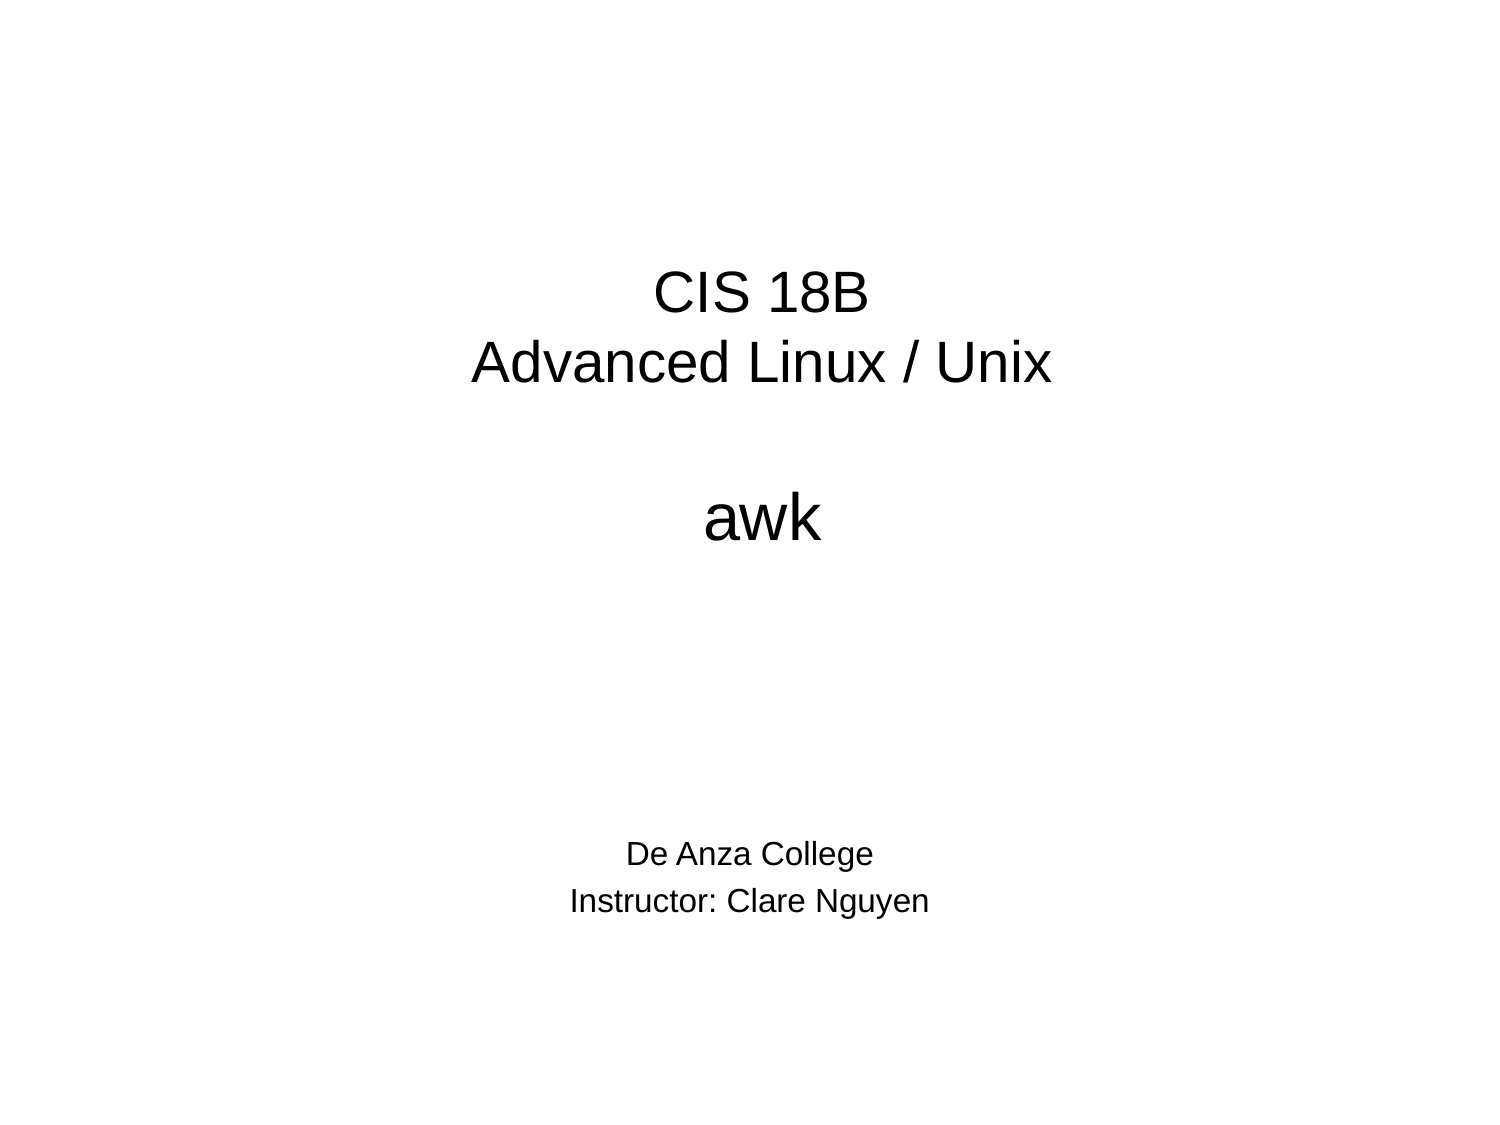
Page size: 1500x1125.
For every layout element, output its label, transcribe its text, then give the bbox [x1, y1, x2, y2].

text_box CIS 18B Advanced Linux / Unix awk [112, 174, 1413, 763]
subtitle De Anza College Instructor: Clare Nguyen [224, 824, 1276, 926]
